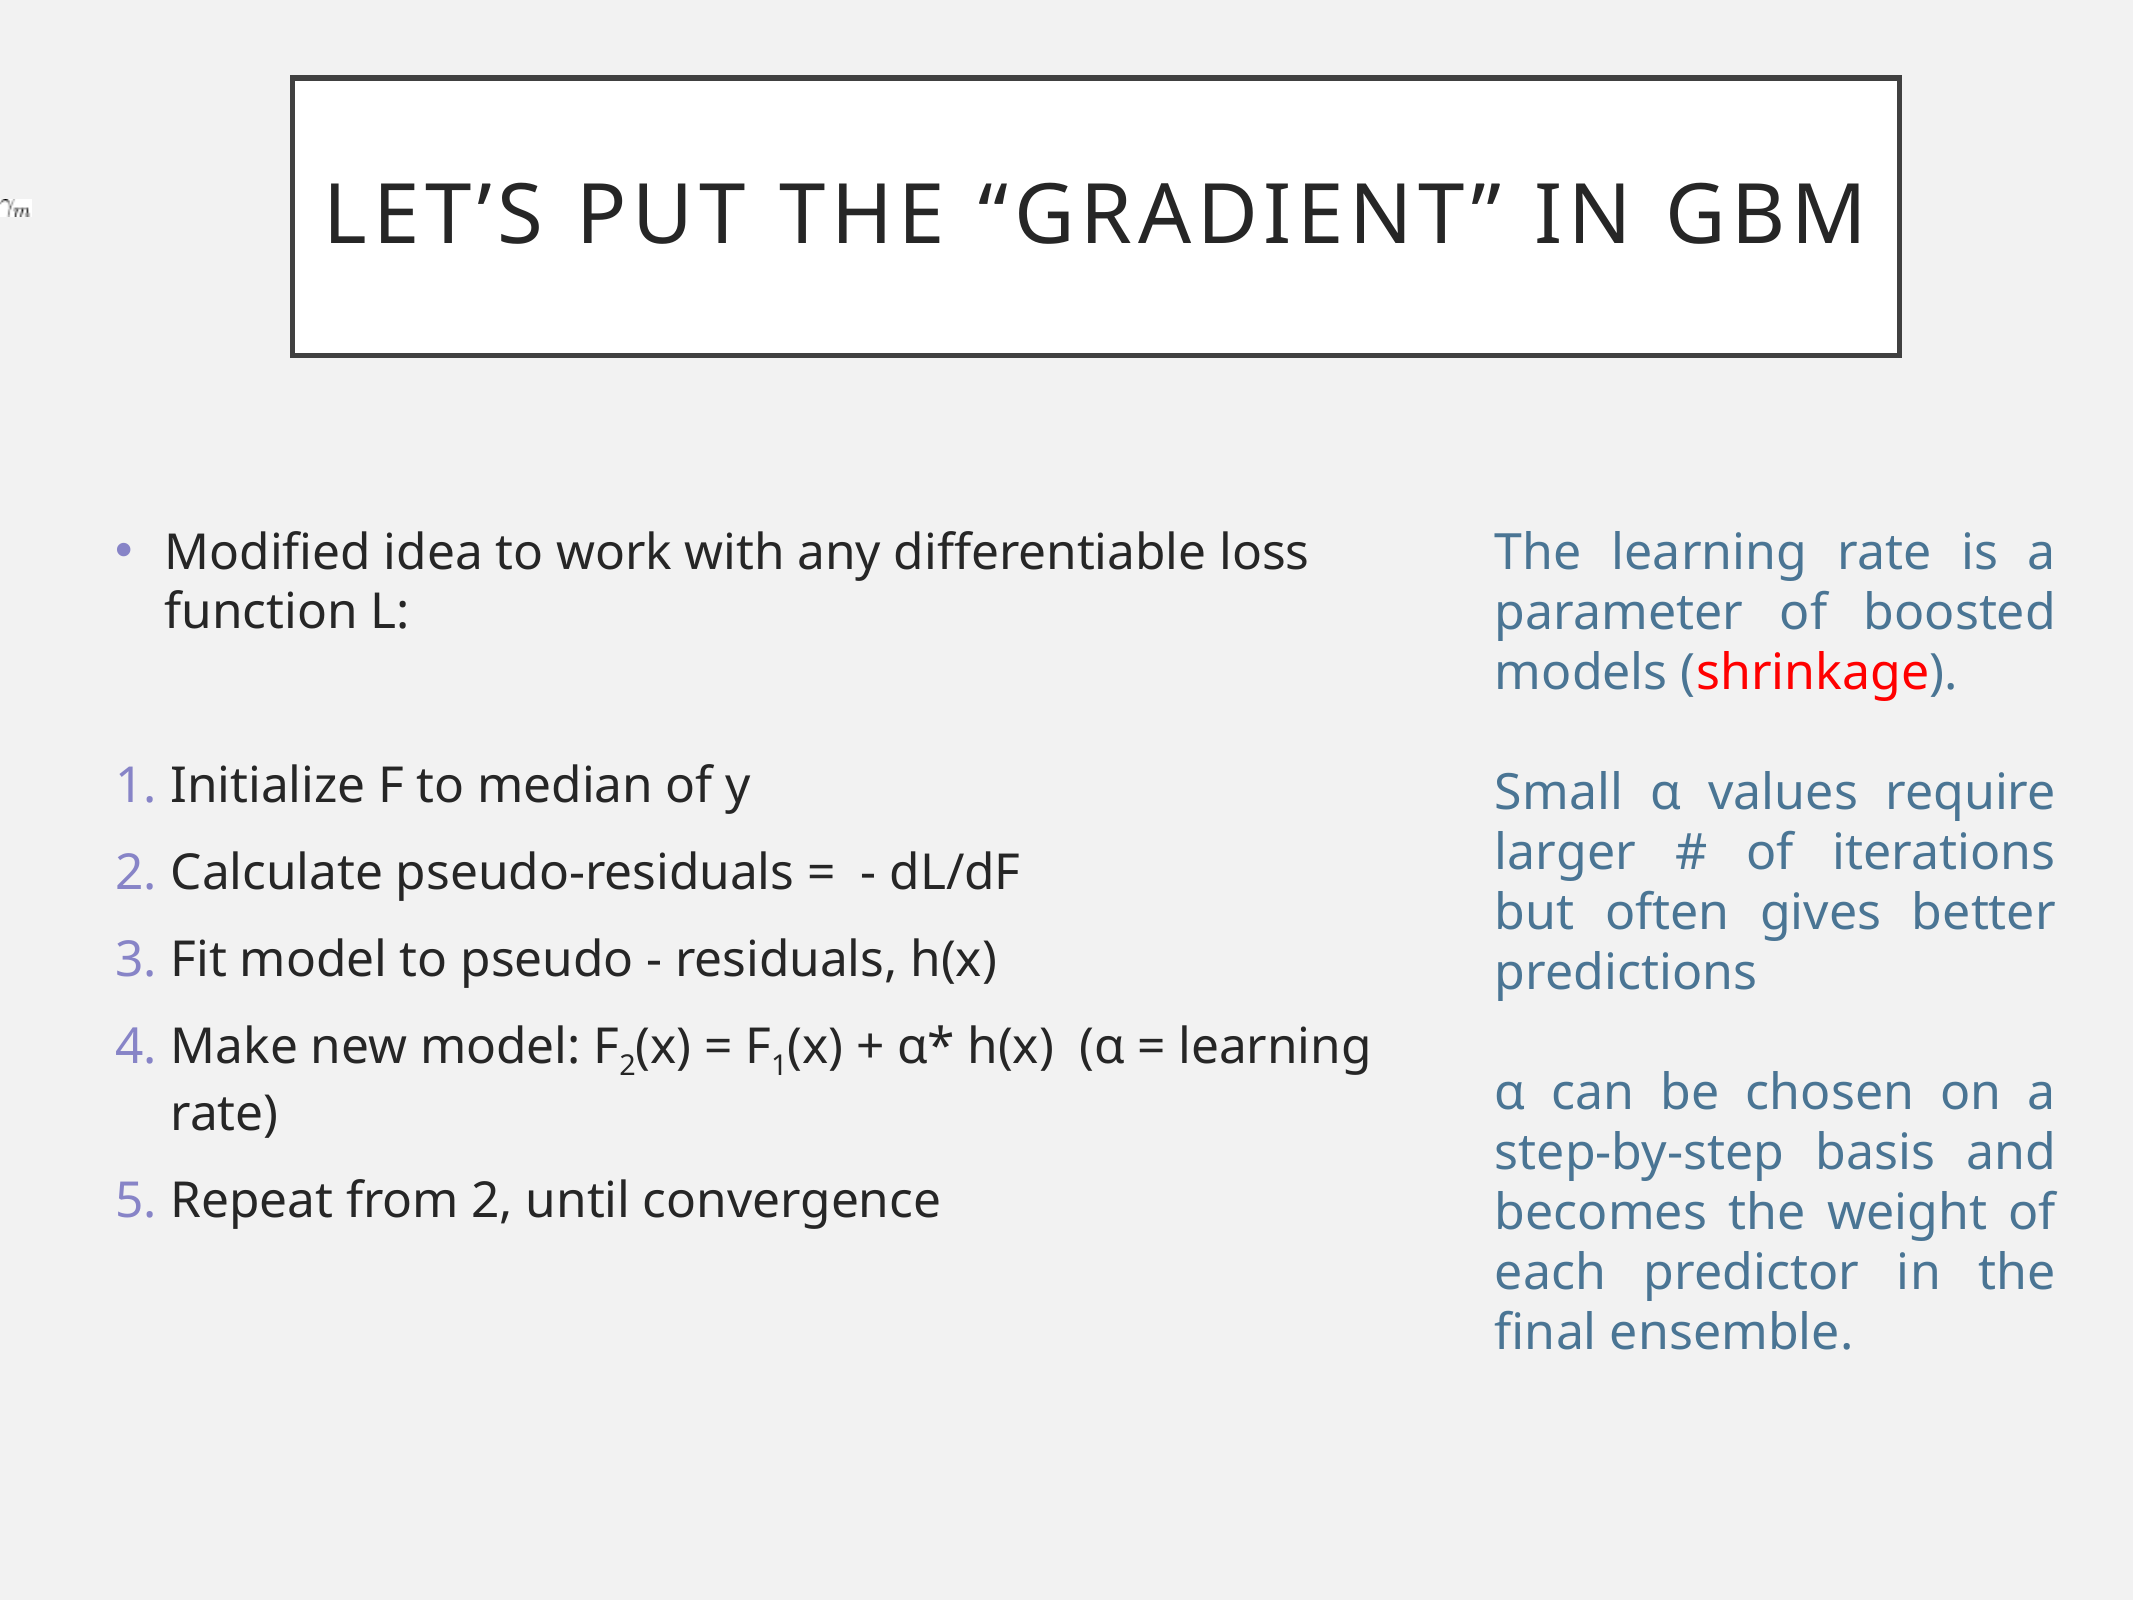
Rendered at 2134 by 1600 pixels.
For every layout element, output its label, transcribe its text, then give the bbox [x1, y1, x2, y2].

list Modified idea to work with any differentiable loss function L: Initialize F to median of y Calculate pseudo-residuals = - dL/dF Fit model to pseudo - residuals, h(x) Make new model: F2(x) = F1(x) + α* h(x) (α = learning rate) Repeat from 2, until convergence [100, 512, 1480, 1237]
text_box The learning rate is a parameter of boosted models (shrinkage). Small α values require larger # of iterations but often gives better predictions α can be chosen on a step-by-step basis and becomes the weight of each predictor in the final ensemble. [1480, 512, 2072, 1488]
title Let’s put the “Gradient” in GBM [290, 75, 1902, 358]
picture [0, 199, 32, 217]
